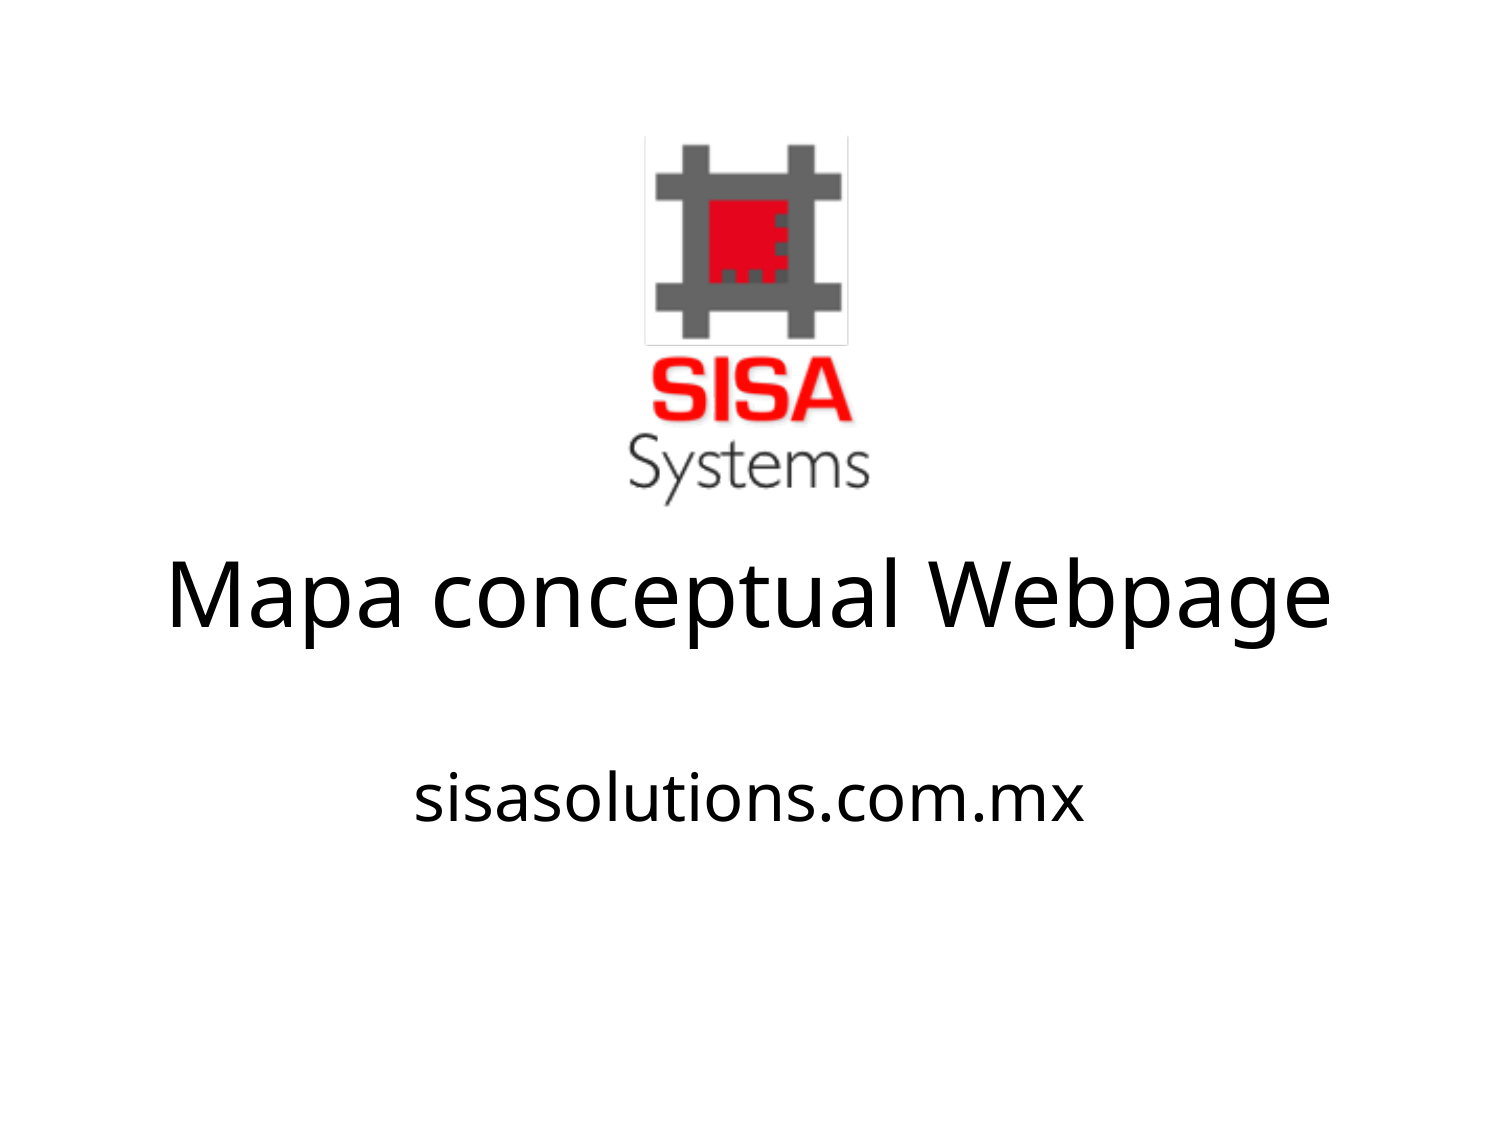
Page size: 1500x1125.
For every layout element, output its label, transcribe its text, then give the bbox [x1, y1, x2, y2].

subtitle sisasolutions.com.mx [225, 747, 1275, 1035]
title Mapa conceptual Webpage [112, 470, 1388, 712]
picture [614, 135, 884, 534]
